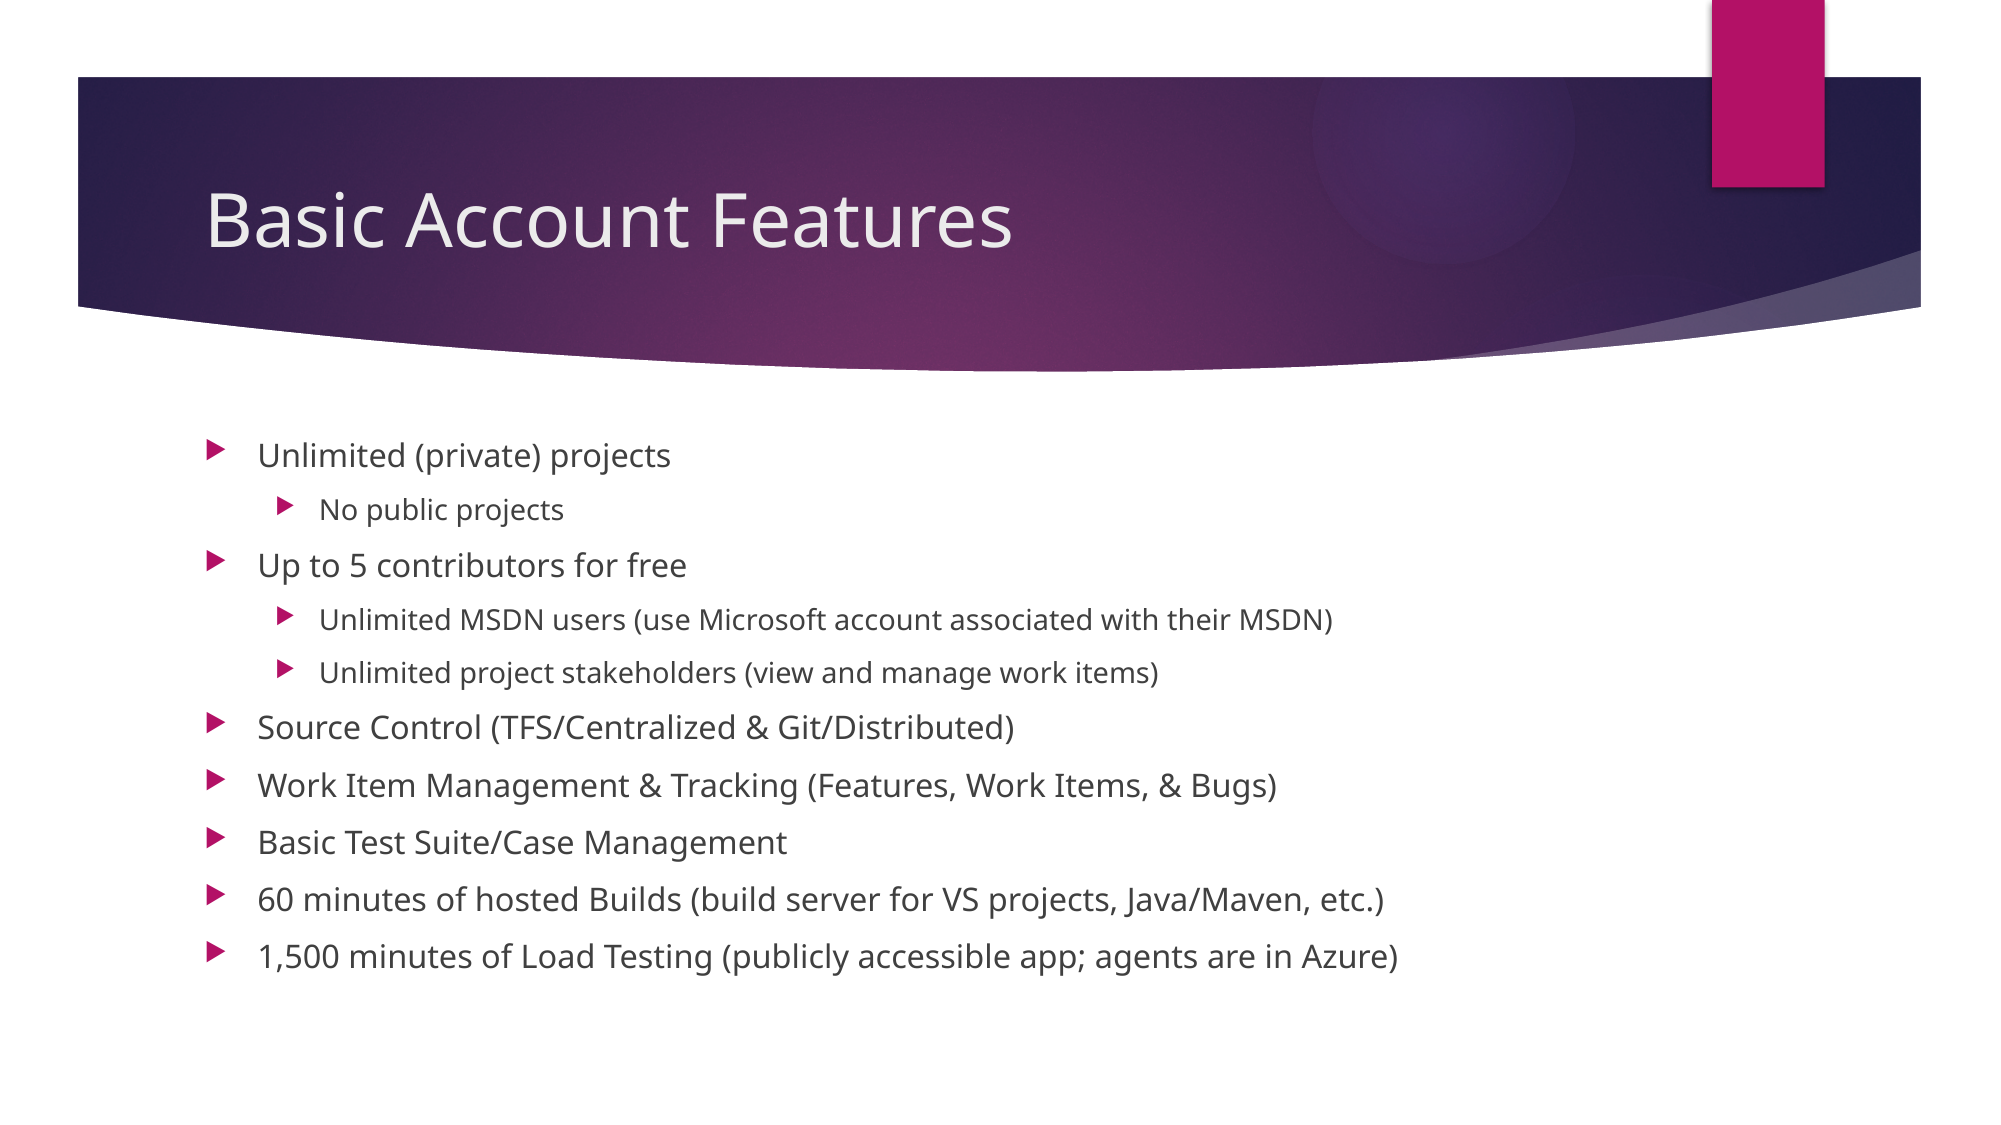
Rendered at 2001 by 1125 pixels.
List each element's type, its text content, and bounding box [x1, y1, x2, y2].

title Basic Account Features [189, 159, 1627, 276]
list Unlimited (private) projects No public projects Up to 5 contributors for free Unlimited MSDN users (use Microsoft account associated with their MSDN) Unlimited project stakeholders (view and manage work items) Source Control (TFS/Centralized & Git/Distributed) Work Item Management & Tracking (Features, Work Items, & Bugs) Basic Test Suite/Case Management 60 minutes of hosted Builds (build server for VS projects, Java/Maven, etc.) 1,500 minutes of Load Testing (publicly accessible app; agents are in Azure) [189, 427, 1638, 988]
